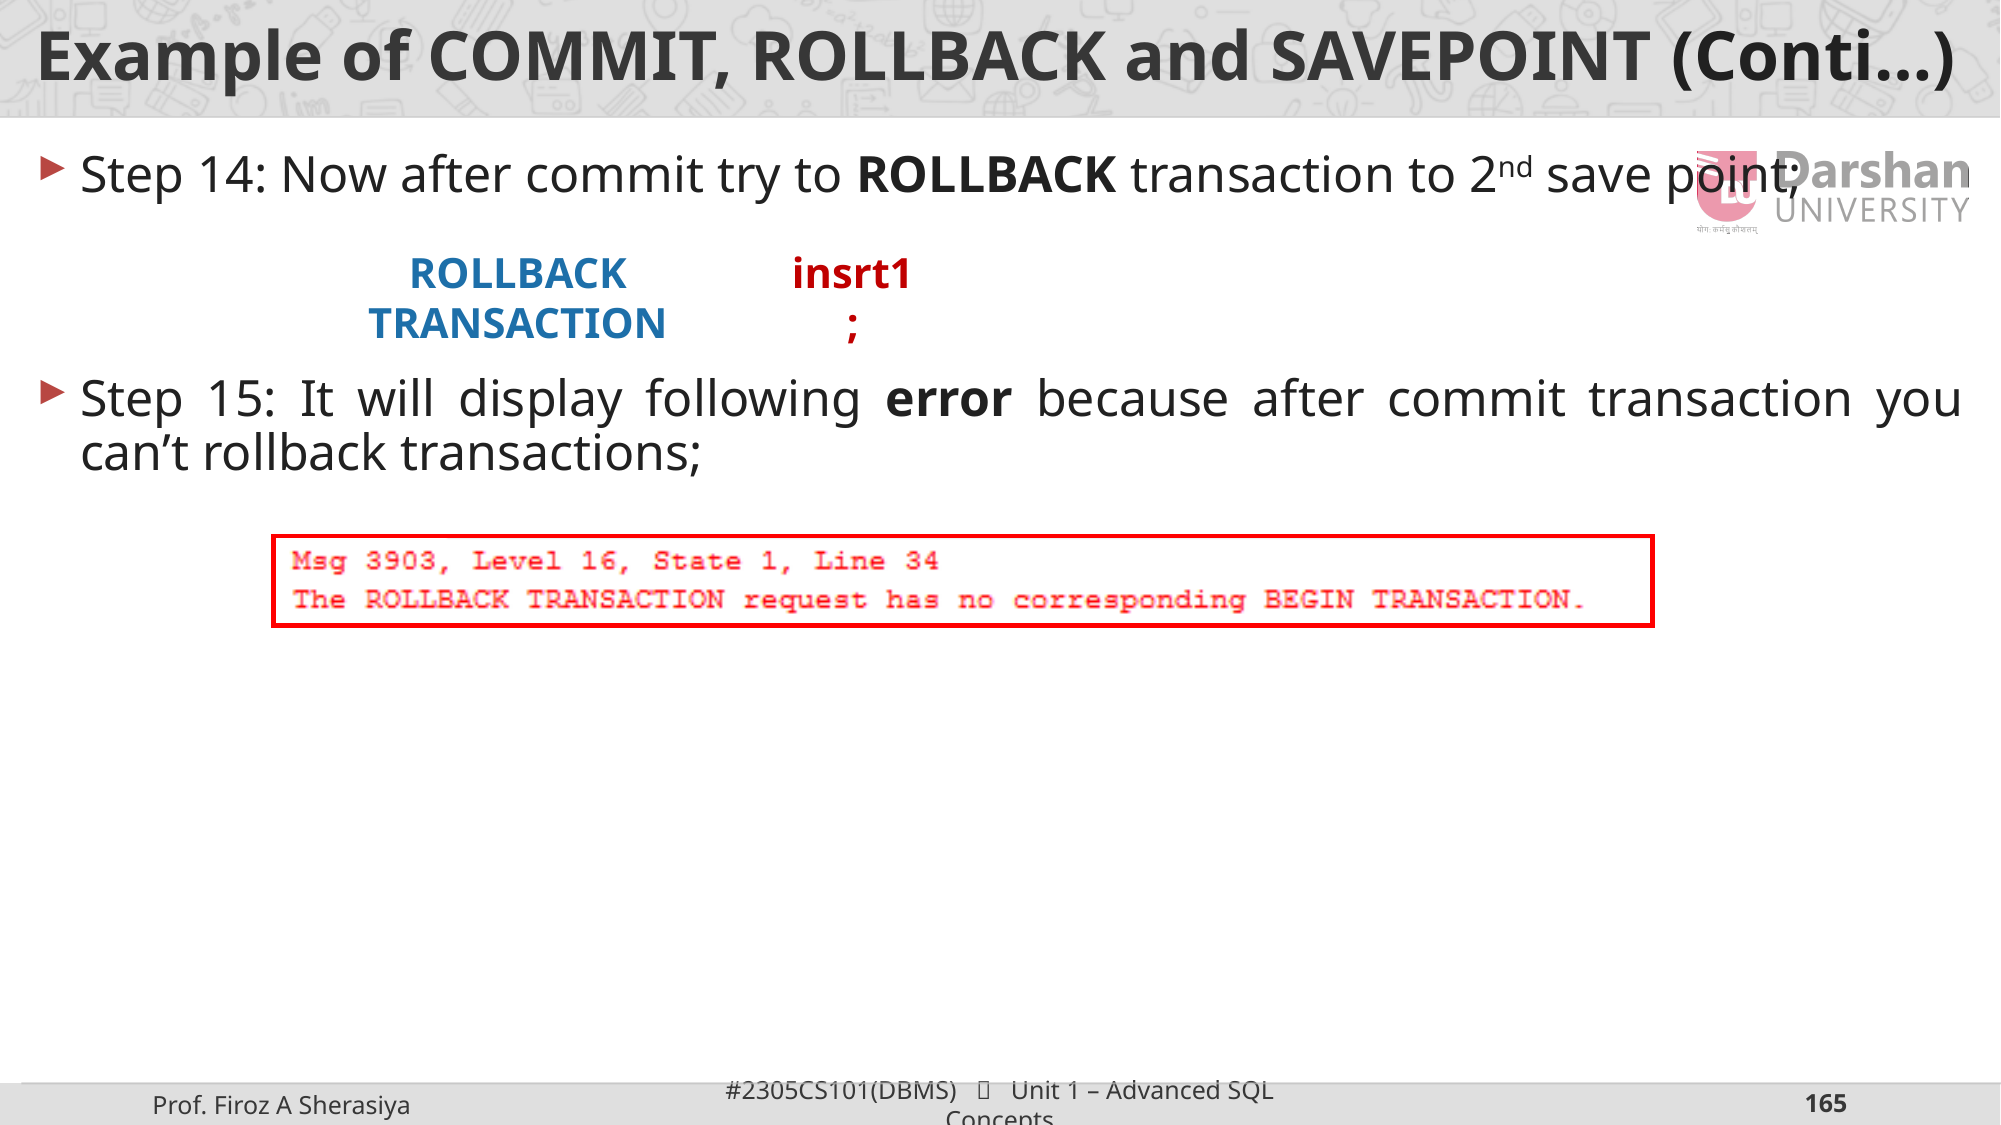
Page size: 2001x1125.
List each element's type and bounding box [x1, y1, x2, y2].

title [0, 0, 2000, 117]
text_box [273, 239, 933, 354]
picture [250, 534, 1653, 655]
list [21, 141, 1979, 1059]
